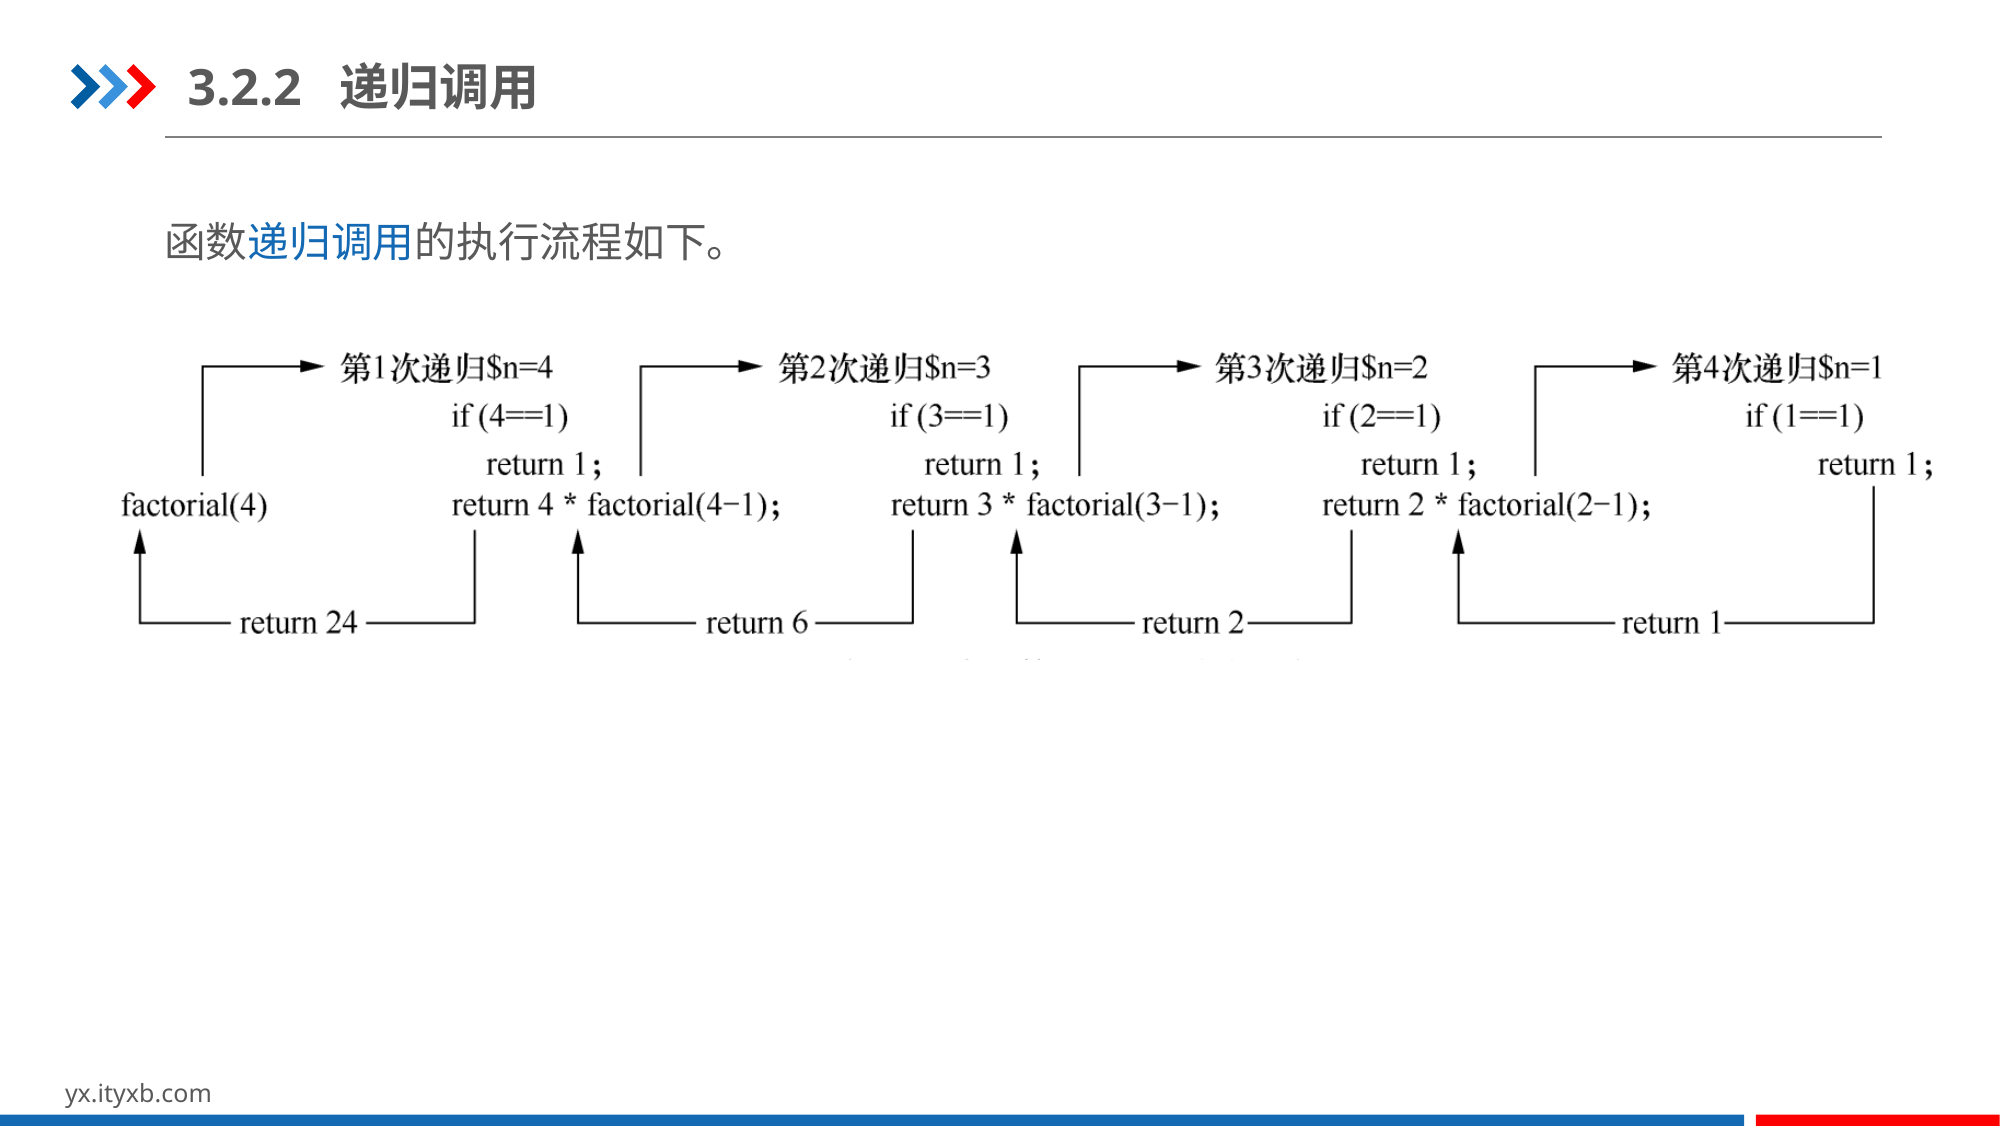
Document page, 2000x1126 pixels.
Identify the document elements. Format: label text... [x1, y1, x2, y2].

picture [90, 326, 1970, 661]
text_box 3.2.2 递归调用 [187, 43, 827, 127]
text_box 函数递归调用的执行流程如下。 [149, 208, 953, 274]
